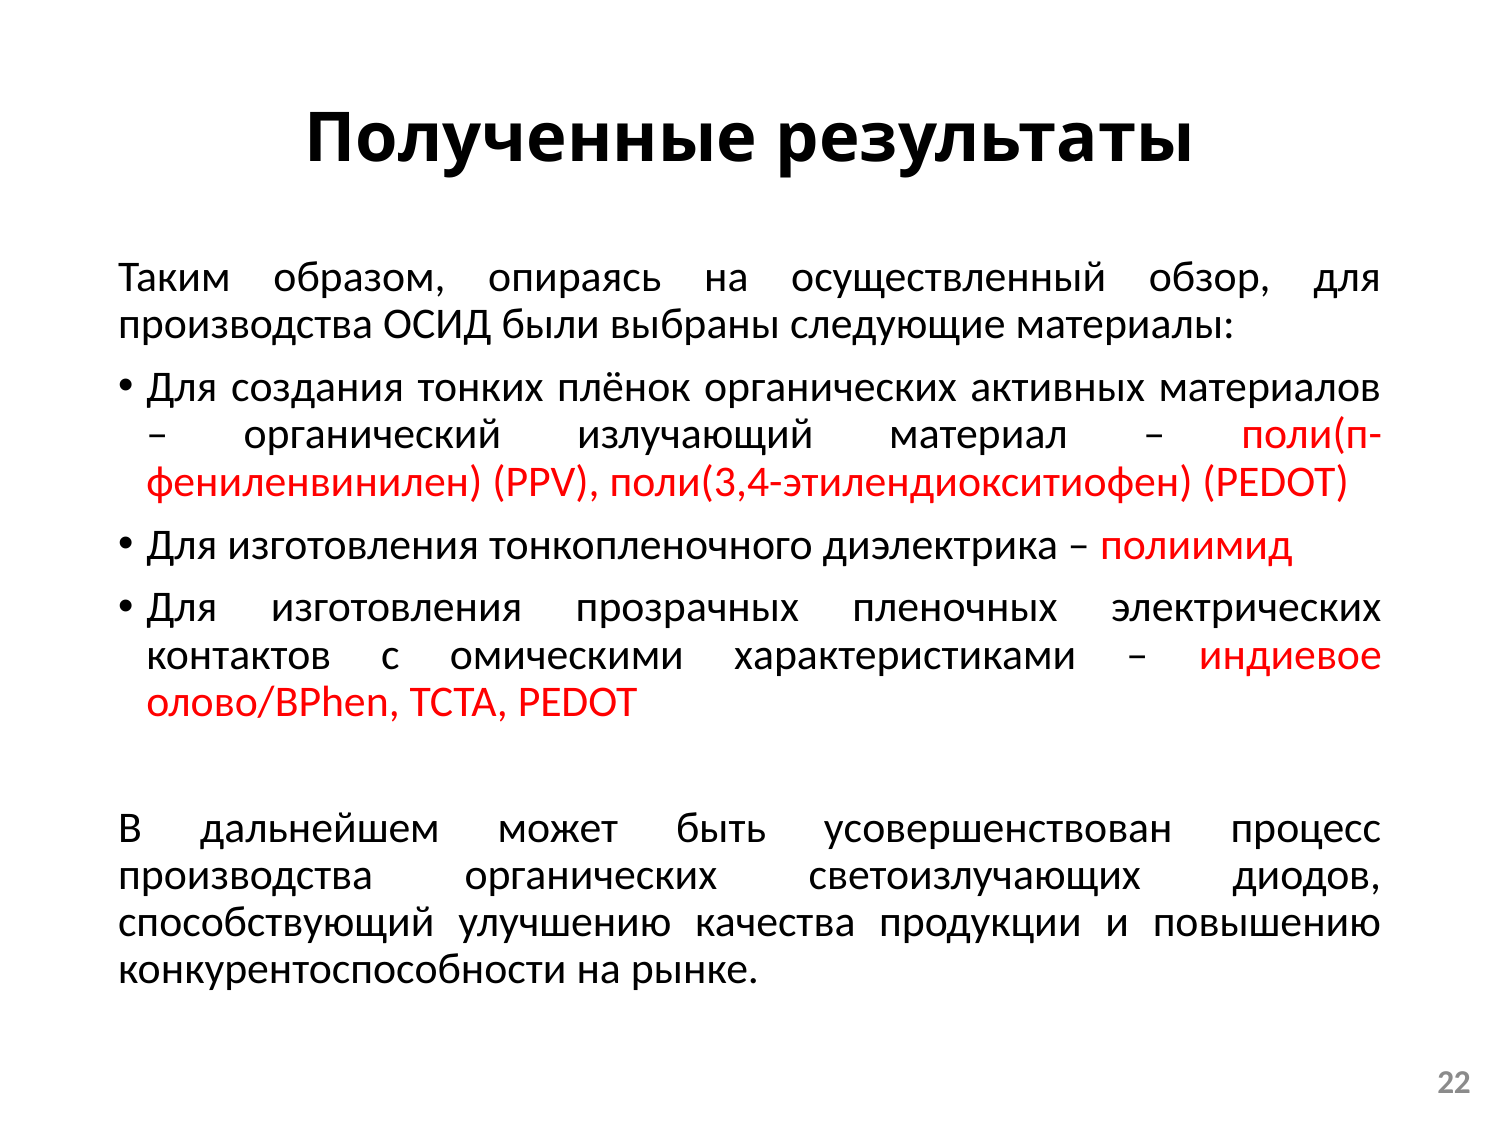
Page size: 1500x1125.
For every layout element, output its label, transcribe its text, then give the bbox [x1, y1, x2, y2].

list Таким образом, опираясь на осуществленный обзор, для производства ОСИД были выбраны следующие материалы: Для создания тонких плёнок органических активных материалов – органический излучающий материал – поли(п-фениленвинилен) (PPV), поли(3,4-этилендиокситиофен) (PEDOT) Для изготовления тонкопленочного диэлектрика – полиимид Для изготовления прозрачных пленочных электрических контактов с омическими характеристиками – индиевое олово/BPhen, TCTA, PEDOT В дальнейшем может быть усовершенствован процесс производства органических светоизлучающих диодов, способствующий улучшению качества продукции и повышению конкурентоспособности на рынке. [103, 246, 1397, 1014]
title Полученные результаты [103, 59, 1397, 220]
slide_number 22 [1148, 1050, 1486, 1111]
